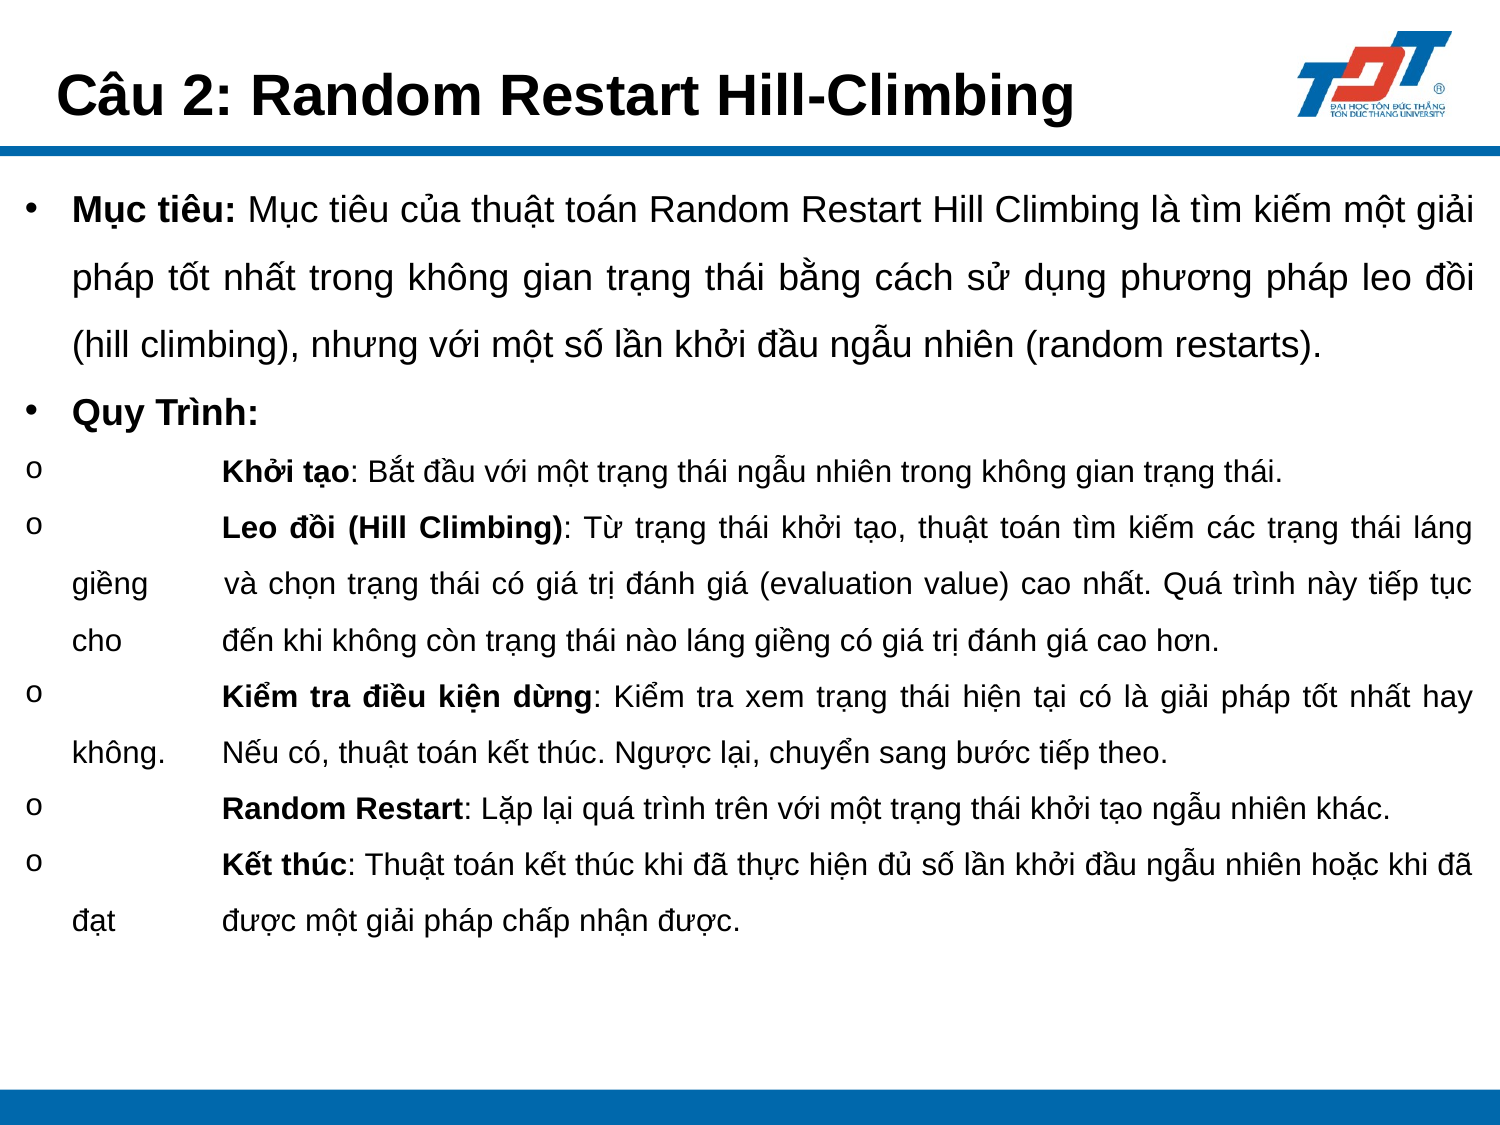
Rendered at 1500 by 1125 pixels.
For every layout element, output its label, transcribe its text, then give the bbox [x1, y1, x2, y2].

list Mục tiêu: Mục tiêu của thuật toán Random Restart Hill Climbing là tìm kiếm một giải pháp tốt nhất trong không gian trạng thái bằng cách sử dụng phương pháp leo đồi (hill climbing), nhưng với một số lần khởi đầu ngẫu nhiên (random restarts). Quy Trình: Khởi tạo: Bắt đầu với một trạng thái ngẫu nhiên trong không gian trạng thái. Leo đồi (Hill Climbing): Từ trạng thái khởi tạo, thuật toán tìm kiếm các trạng thái láng giềng và chọn trạng thái có giá trị đánh giá (evaluation value) cao nhất. Quá trình này tiếp tục cho đến khi không còn trạng thái nào láng giềng có giá trị đánh giá cao hơn. Kiểm tra điều kiện dừng: Kiểm tra xem trạng thái hiện tại có là giải pháp tốt nhất hay không. Nếu có, thuật toán kết thúc. Ngược lại, chuyển sang bước tiếp theo. Random Restart: Lặp lại quá trình trên với một trạng thái khởi tạo ngẫu nhiên khác. Kết thúc: Thuật toán kết thúc khi đã thực hiện đủ số lần khởi đầu ngẫu nhiên hoặc khi đã đạt được một giải pháp chấp nhận được. [24, 162, 1475, 1030]
title Câu 2: Random Restart Hill-Climbing [37, 37, 1093, 162]
picture [1297, 31, 1452, 117]
